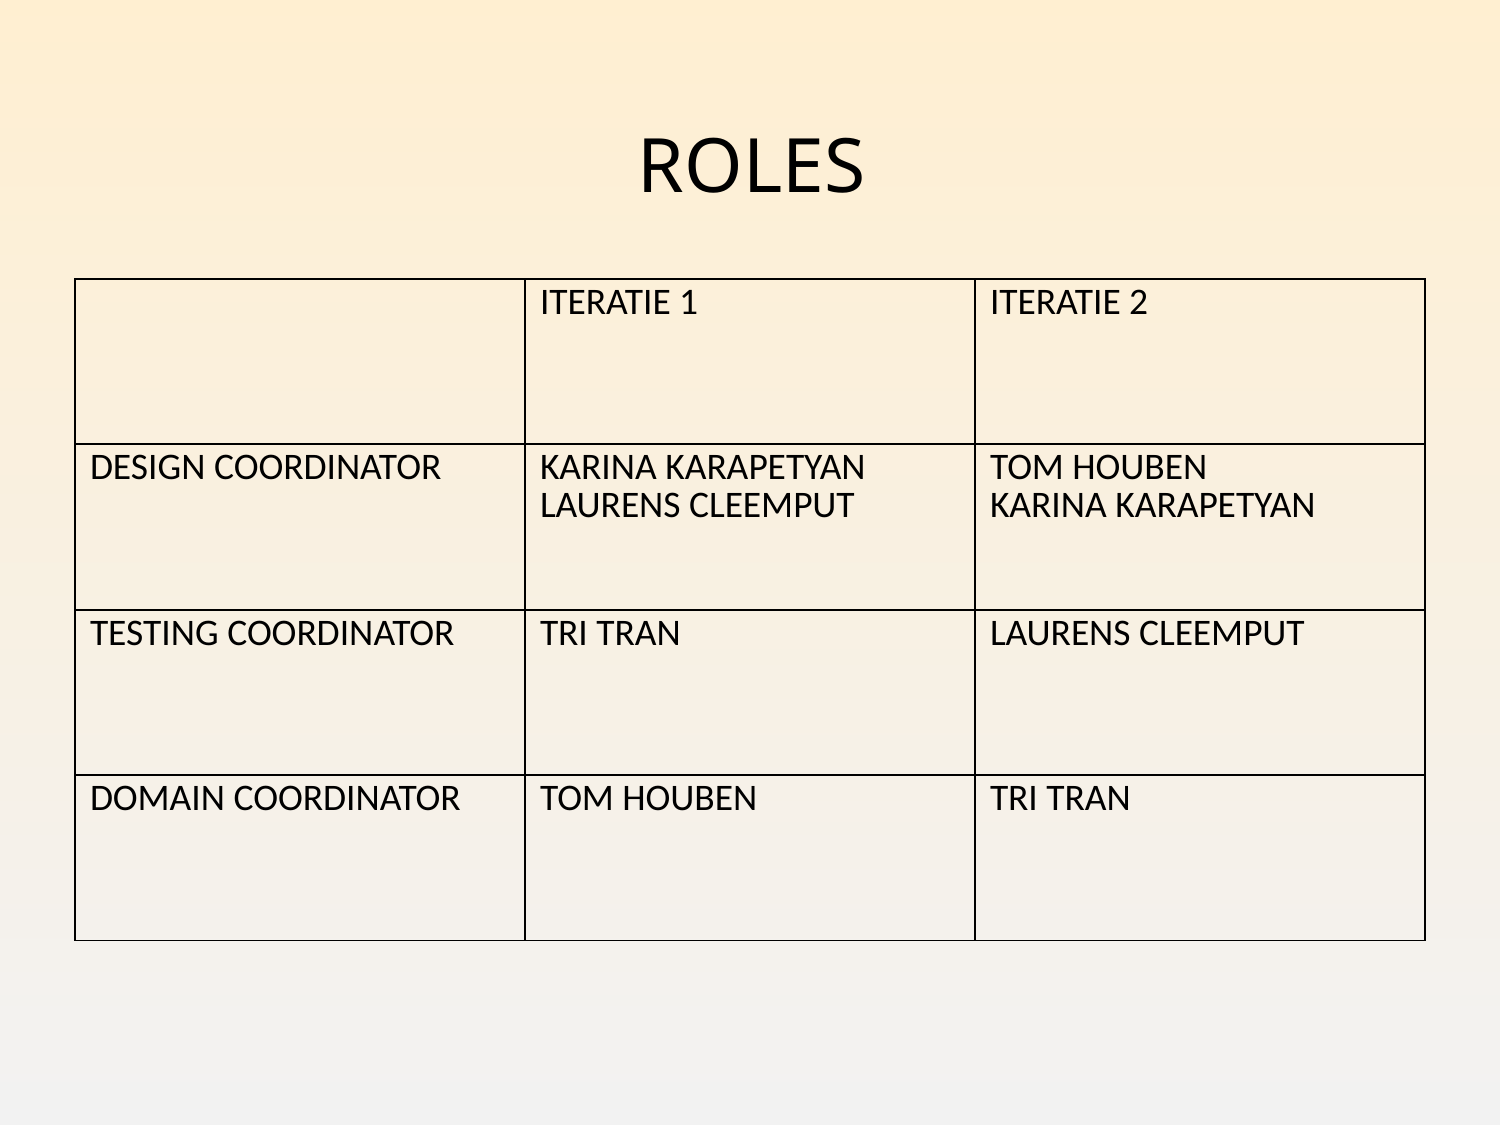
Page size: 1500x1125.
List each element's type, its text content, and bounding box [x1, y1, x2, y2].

table_cell Tri Tran [526, 611, 974, 774]
table_header [76, 280, 524, 443]
table_cell Tri Tran [976, 776, 1424, 940]
table_cell Tom Houben Karina Karapetyan [976, 445, 1424, 609]
table_cell Laurens Cleemput [976, 611, 1424, 774]
table_cell Tom Houben [526, 776, 974, 940]
table_cell Karina Karapetyan Laurens Cleemput [526, 445, 974, 609]
table_cell Testing Coordinator [76, 611, 524, 774]
table_cell Design Coordinator [76, 445, 524, 609]
table_header Iteratie 2 [976, 280, 1424, 443]
text_box Roles [76, 70, 1427, 258]
table_header Iteratie 1 [526, 280, 974, 443]
table_cell Domain Coordinator [76, 776, 524, 940]
